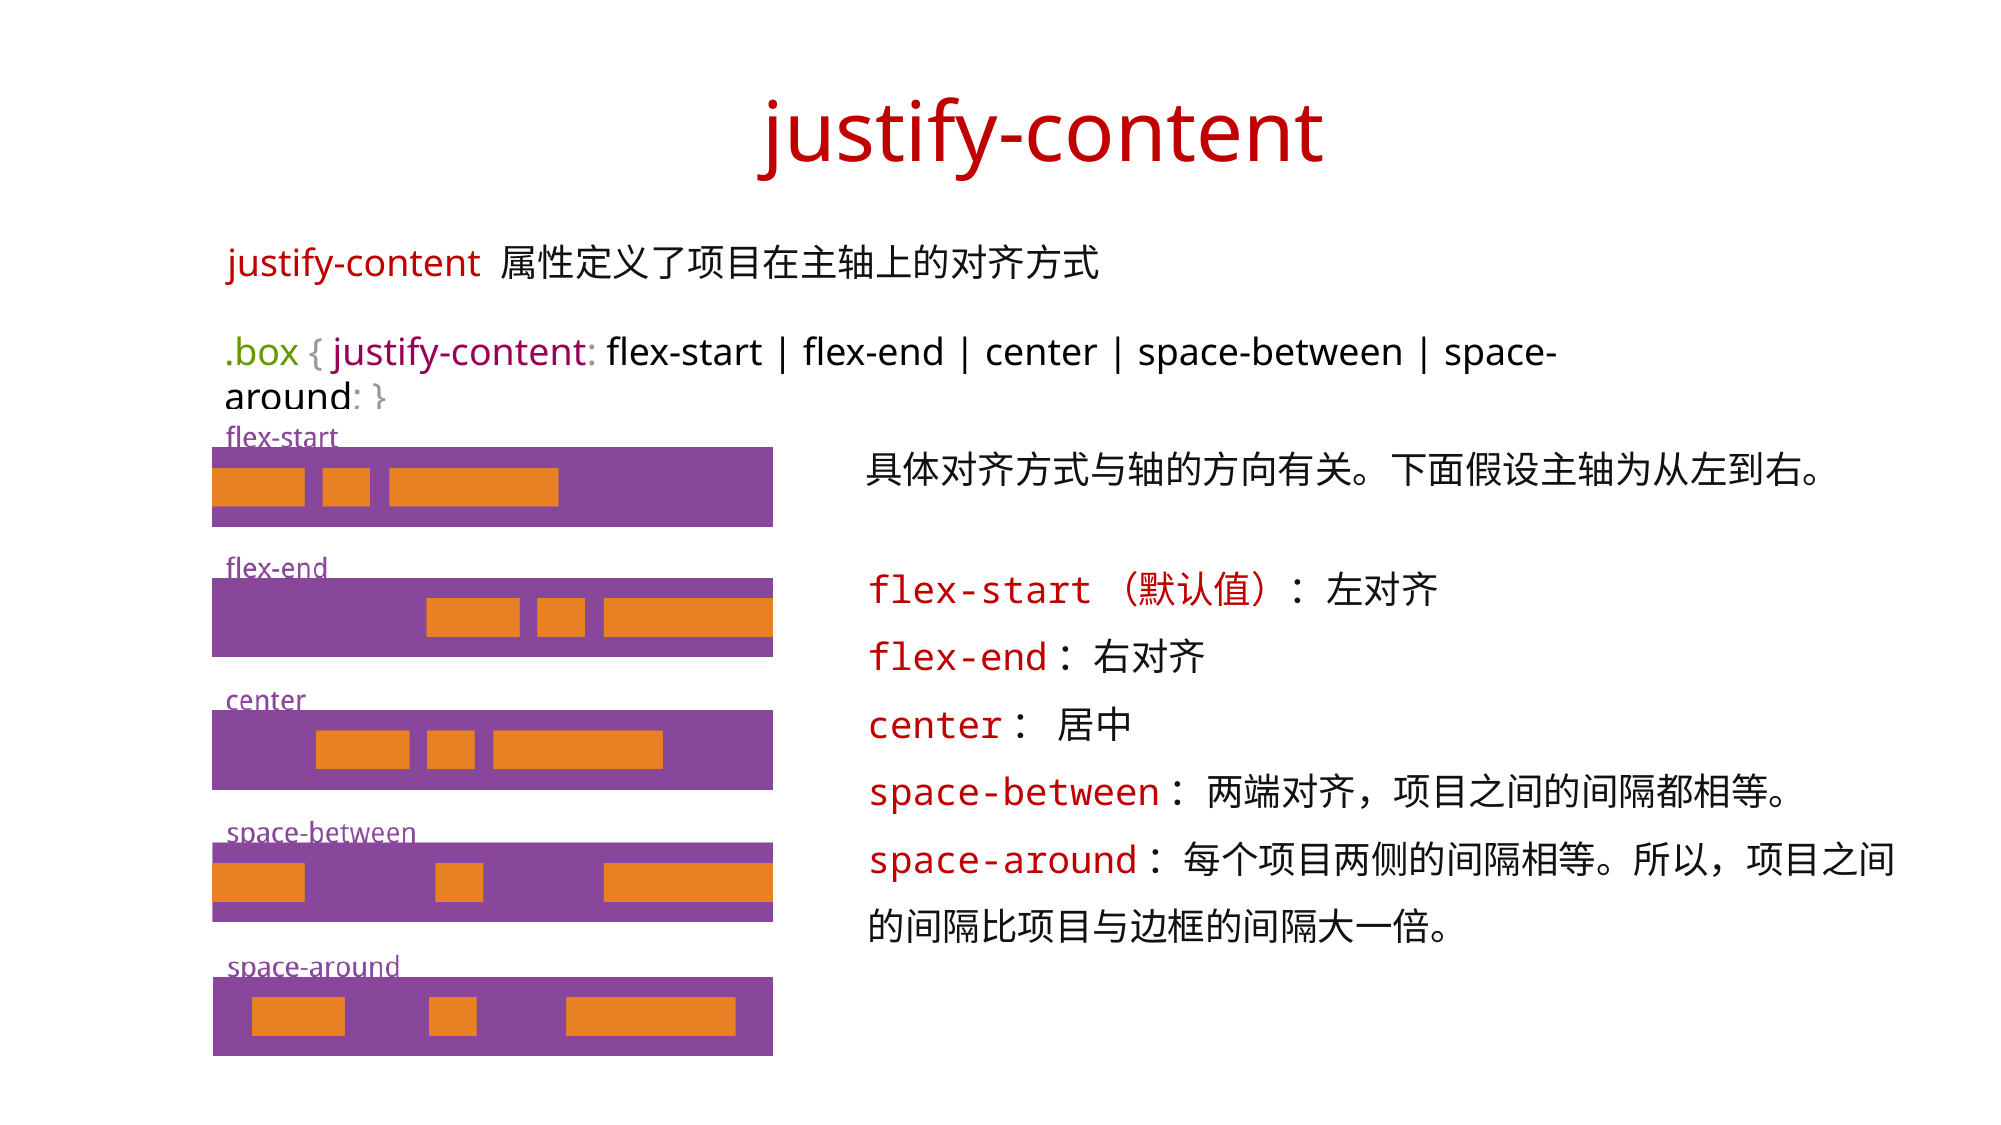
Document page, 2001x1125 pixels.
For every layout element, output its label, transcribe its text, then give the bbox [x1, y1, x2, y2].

picture [212, 409, 773, 1082]
text_box flex-start（默认值）：左对齐 flex-end：右对齐 center： 居中 space-between：两端对齐，项目之间的间隔都相等。 space-around：每个项目两侧的间隔相等。所以，项目之间的间隔比项目与边框的间隔大一倍。 [852, 535, 1937, 956]
text_box justify-content 属性定义了项目在主轴上的对齐方式 [212, 231, 1210, 292]
text_box 具体对齐方式与轴的方向有关。下面假设主轴为从左到右。 [850, 438, 1856, 499]
text_box justify-content [747, 21, 1341, 186]
text_box .box { justify-content: flex-start | flex-end | center | space-between | space-around; } [209, 320, 1670, 426]
